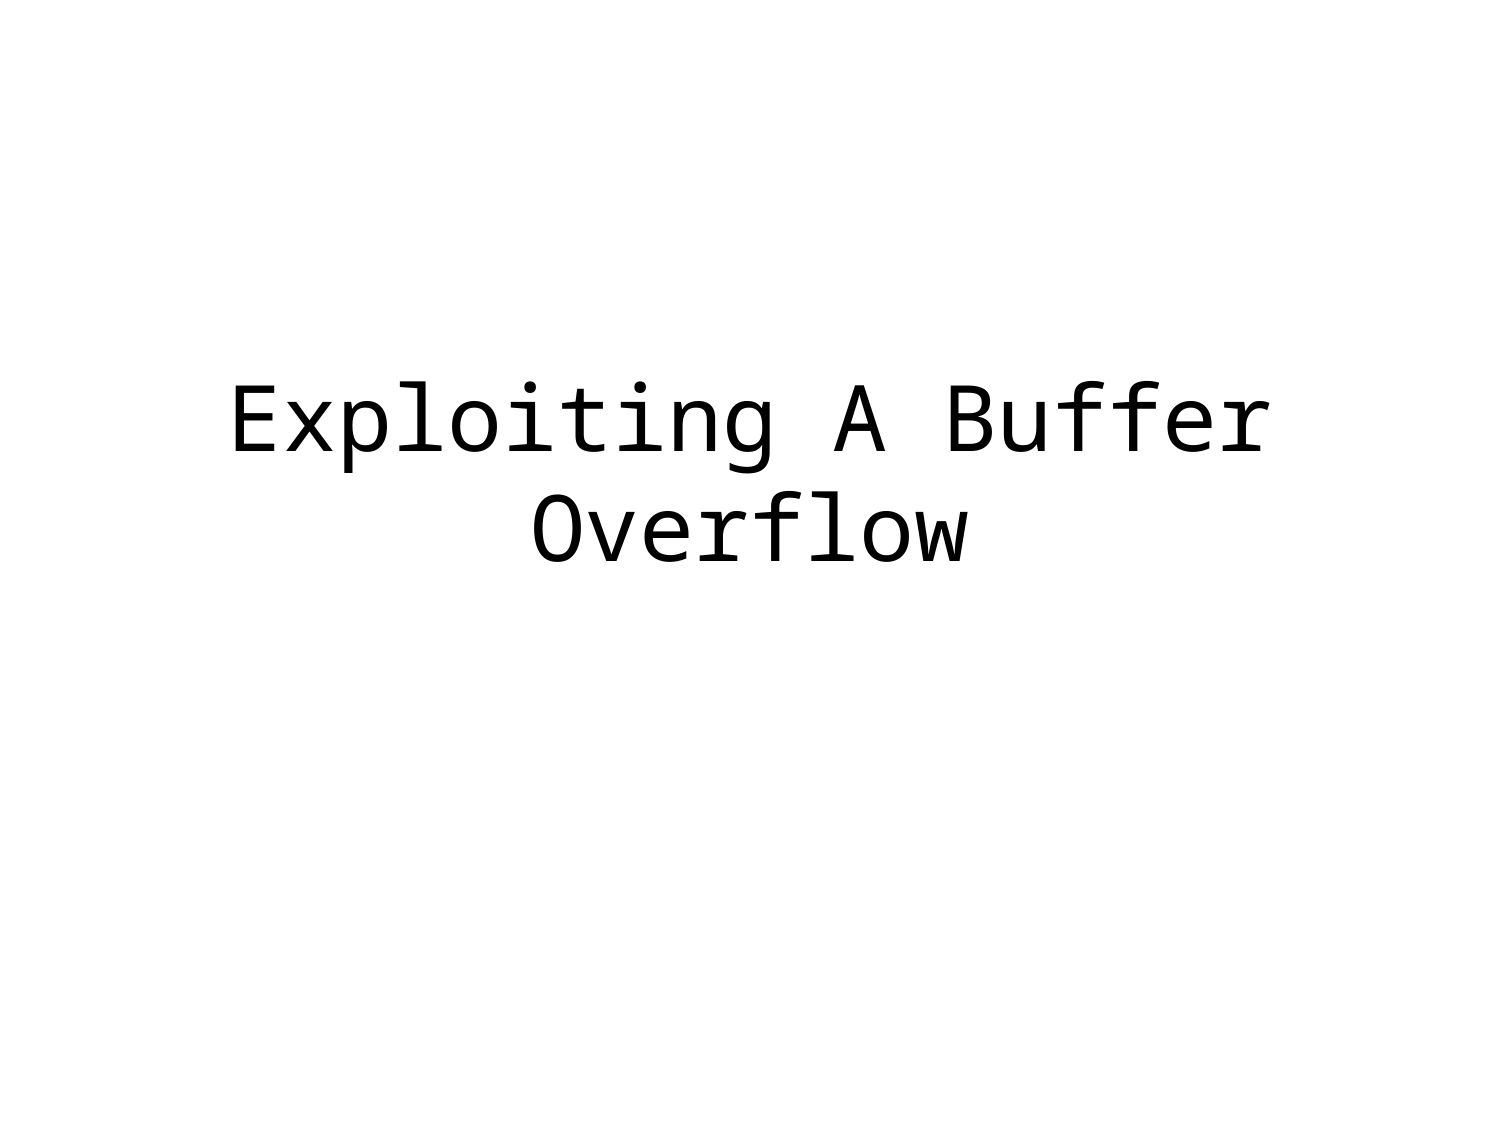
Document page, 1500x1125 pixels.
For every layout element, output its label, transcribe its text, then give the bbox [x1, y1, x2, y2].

title Exploiting A Buffer Overflow [112, 349, 1388, 591]
